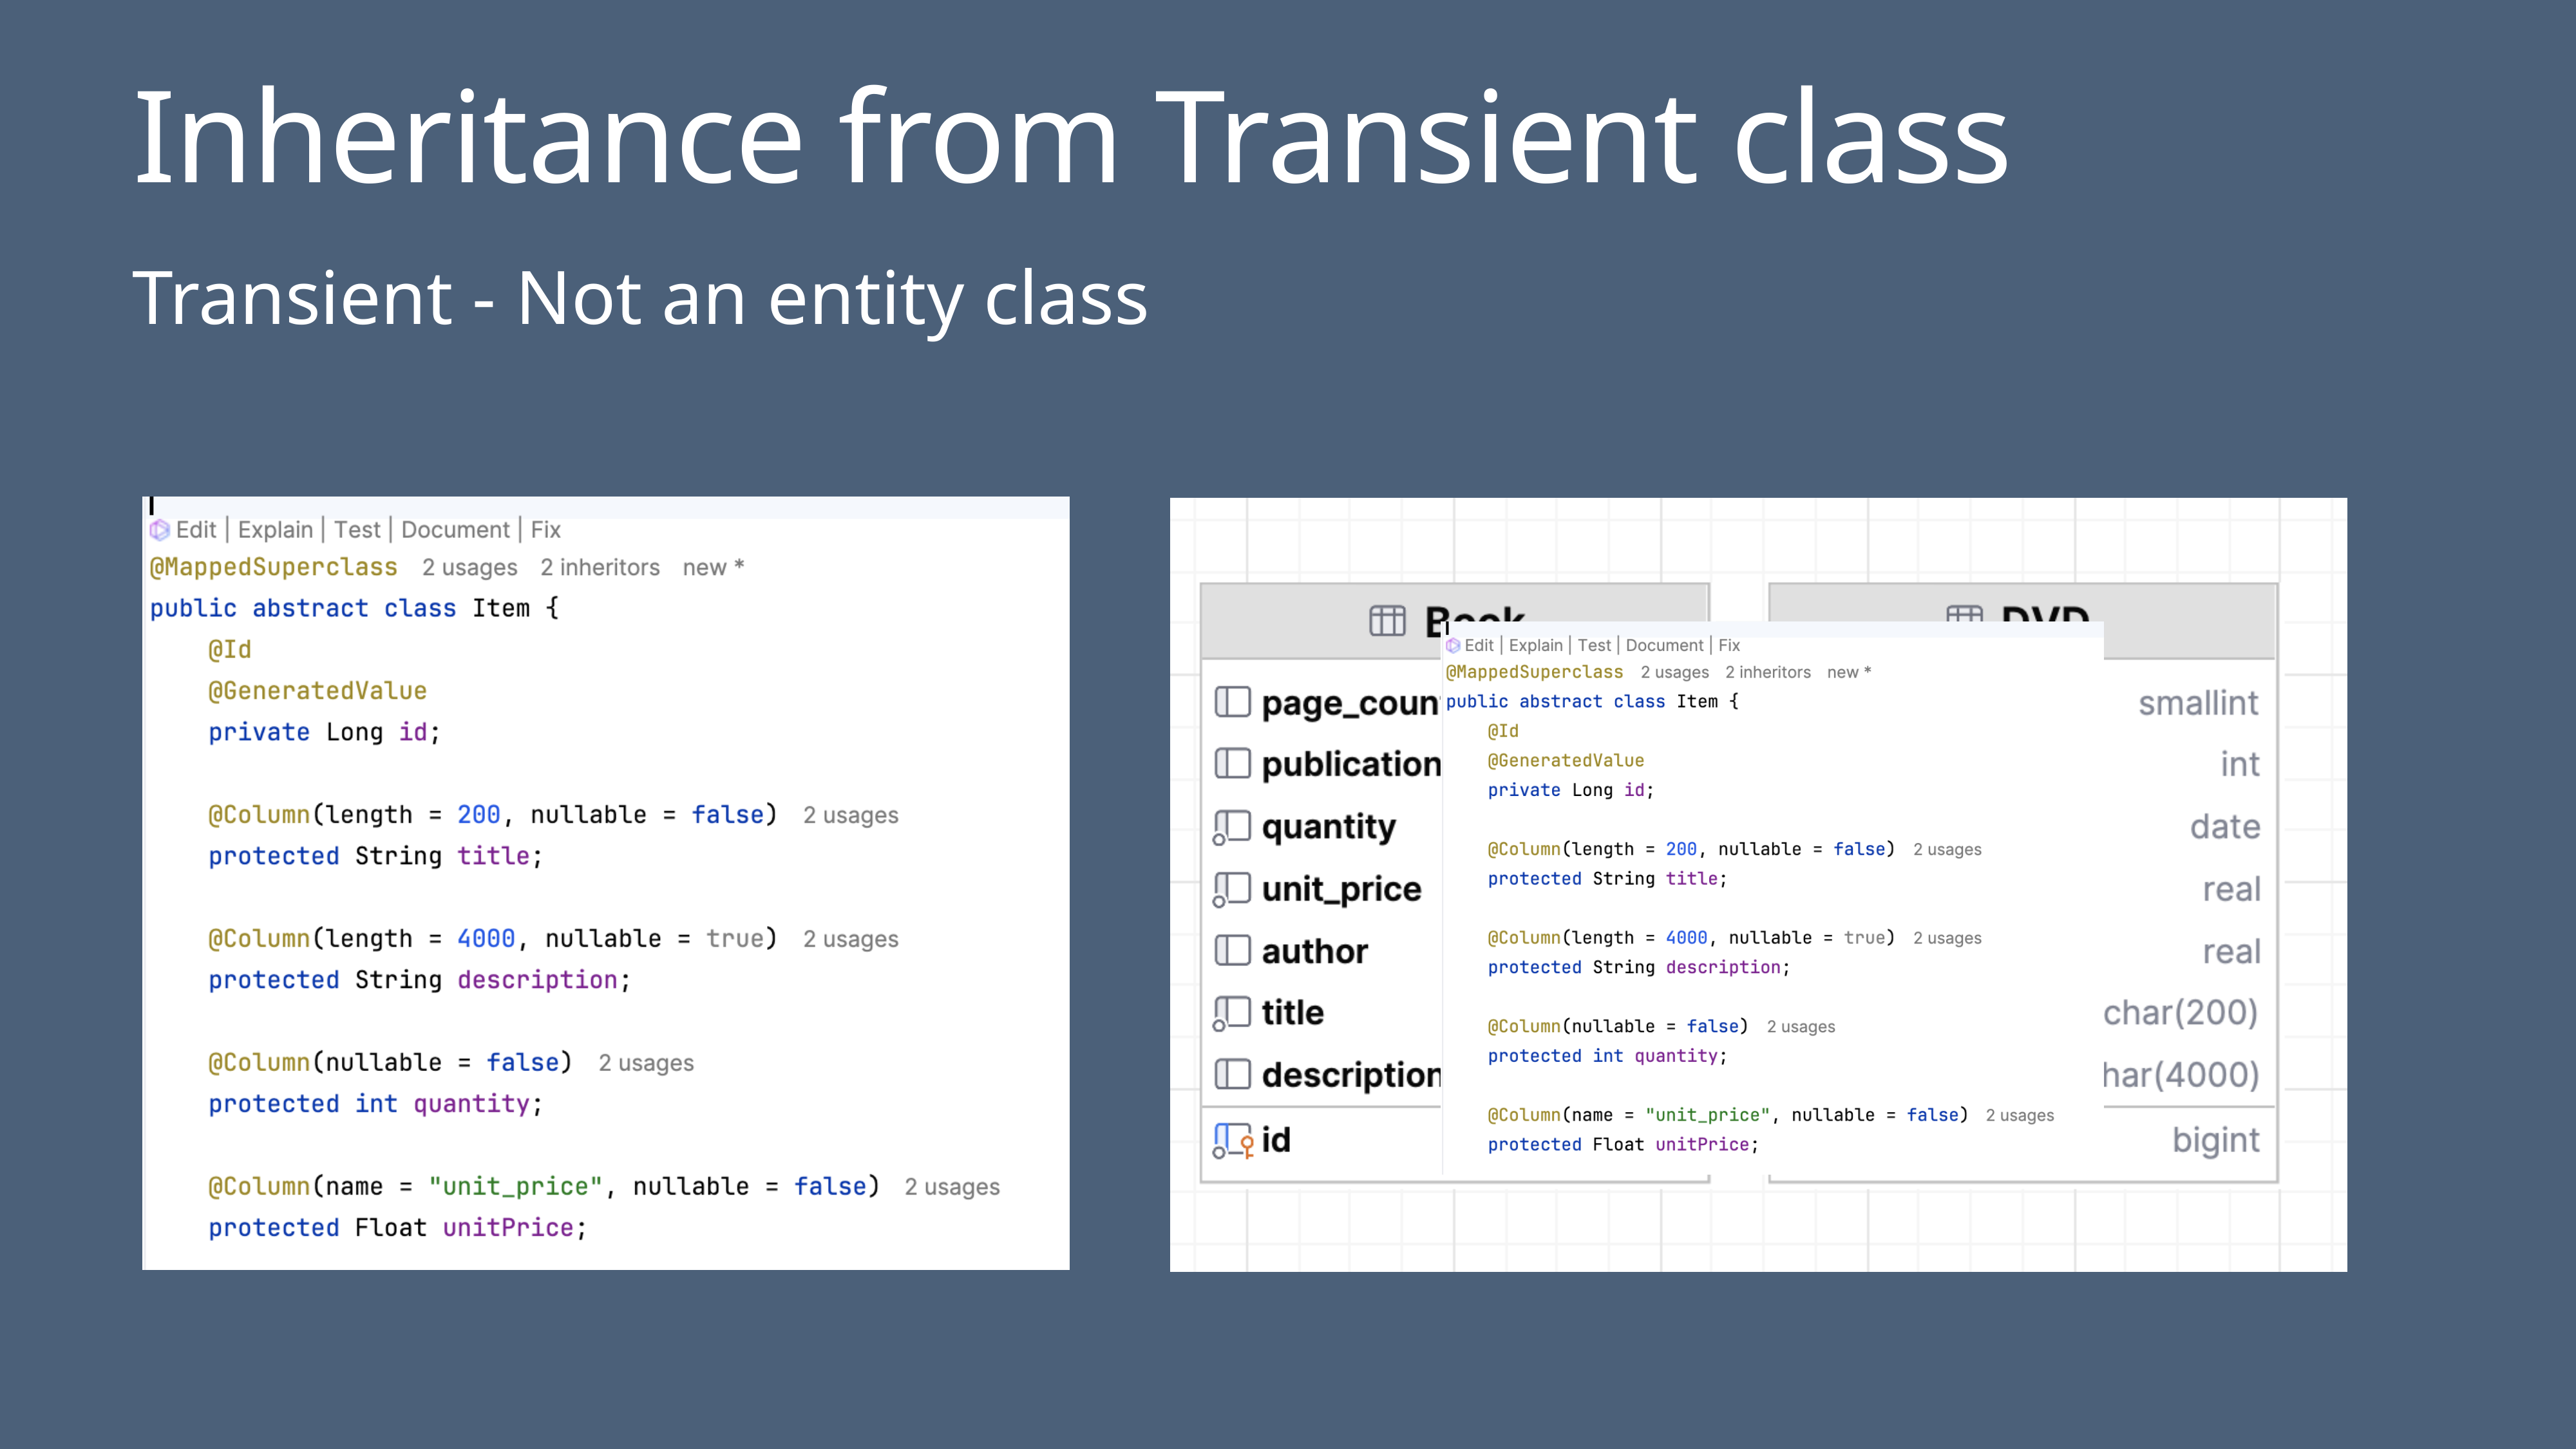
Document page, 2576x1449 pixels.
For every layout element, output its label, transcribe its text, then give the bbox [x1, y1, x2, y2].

list Transient - Not an entity class [127, 245, 2449, 352]
picture [1170, 498, 2348, 1272]
title Inheritance from Transient class [127, 66, 2449, 245]
picture [142, 496, 1070, 1270]
